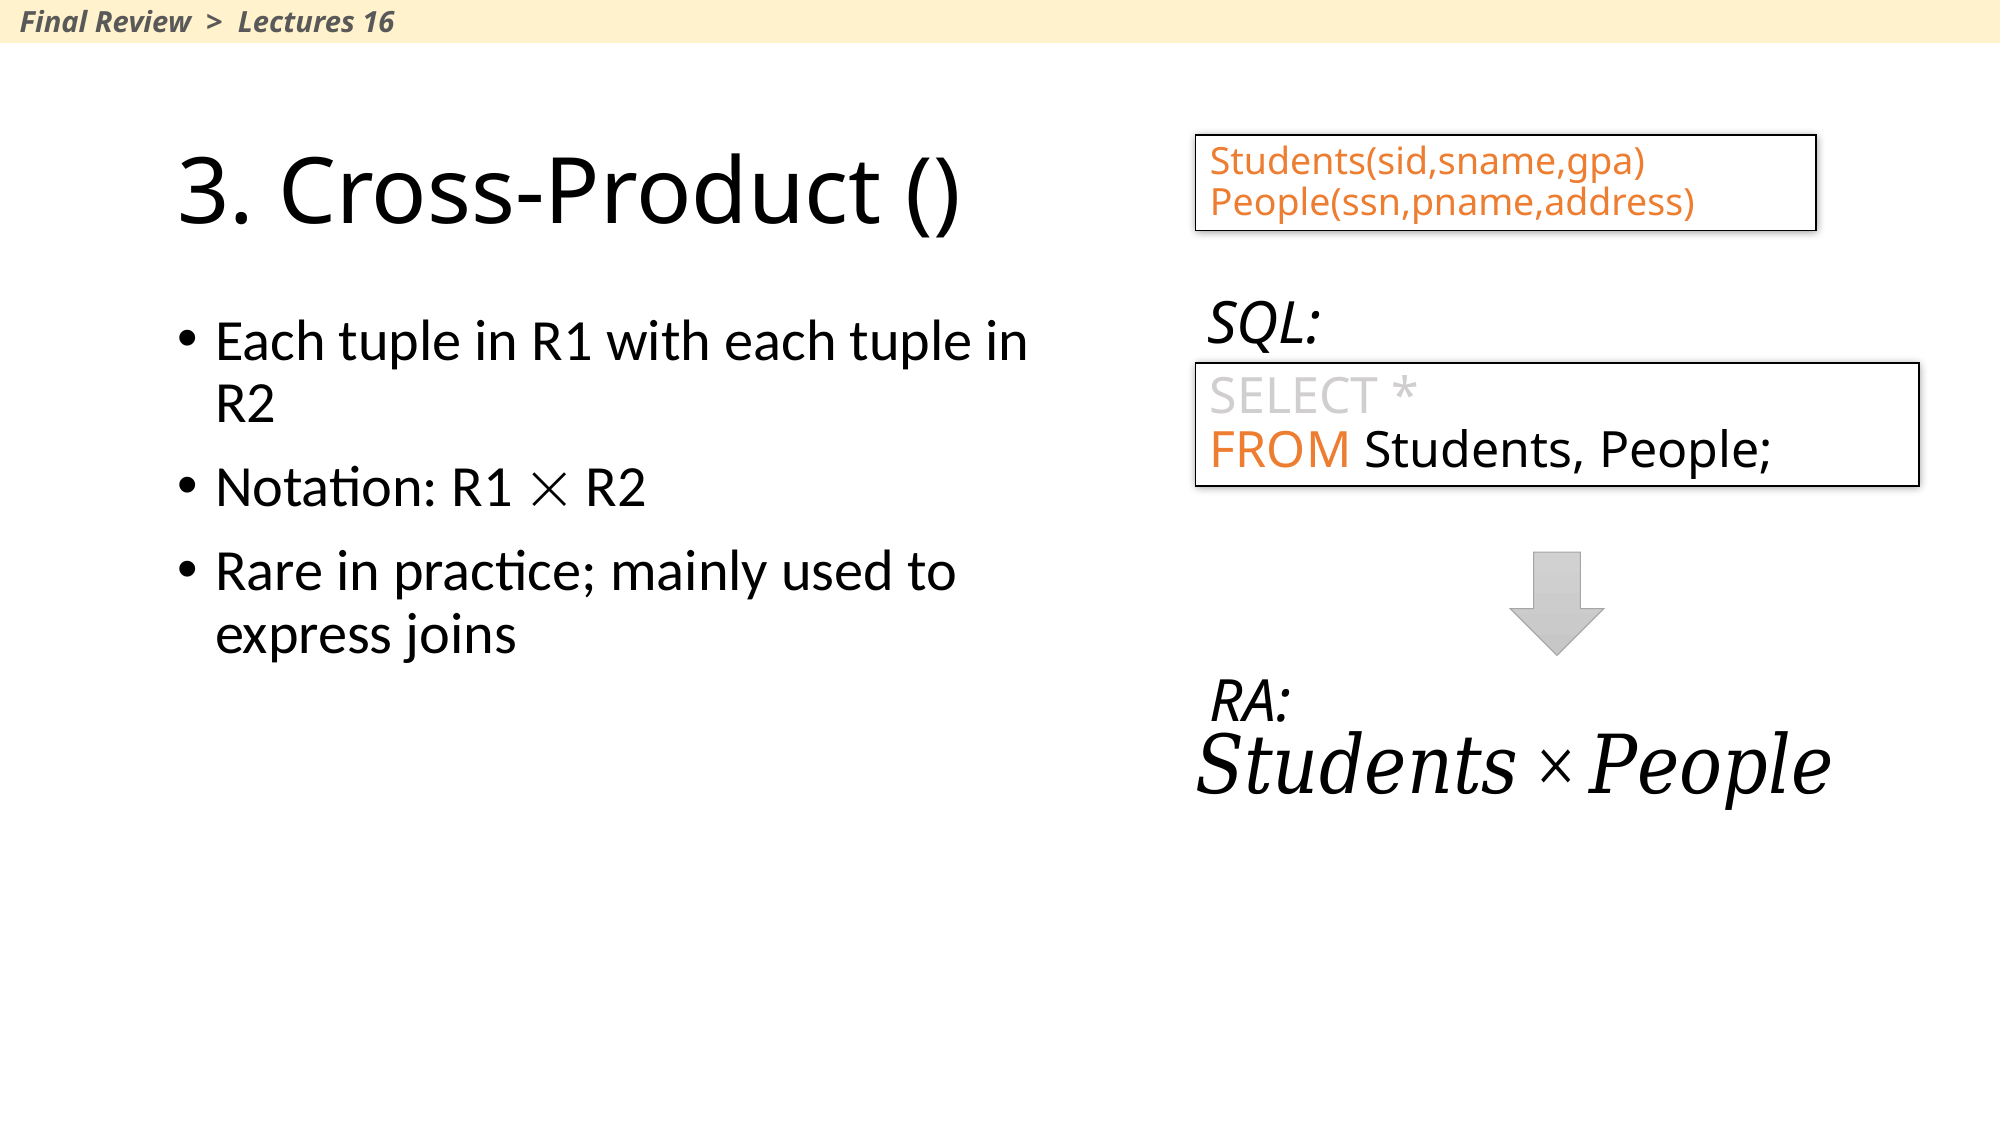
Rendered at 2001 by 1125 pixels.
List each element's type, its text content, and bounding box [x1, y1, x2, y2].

list Each tuple in R1 with each tuple in R2 Notation: R1  R2 Rare in practice; mainly used to express joins [162, 302, 1048, 1028]
text_box [1508, 551, 1606, 657]
text_box RA: [1195, 655, 1306, 741]
text_box SELECT * FROM Students, People; [1195, 363, 1919, 486]
text_box Students(sid,sname,gpa) People(ssn,pname,address) [1195, 135, 1817, 231]
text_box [0, 0, 2000, 47]
text_box SQL: [1192, 277, 1337, 363]
